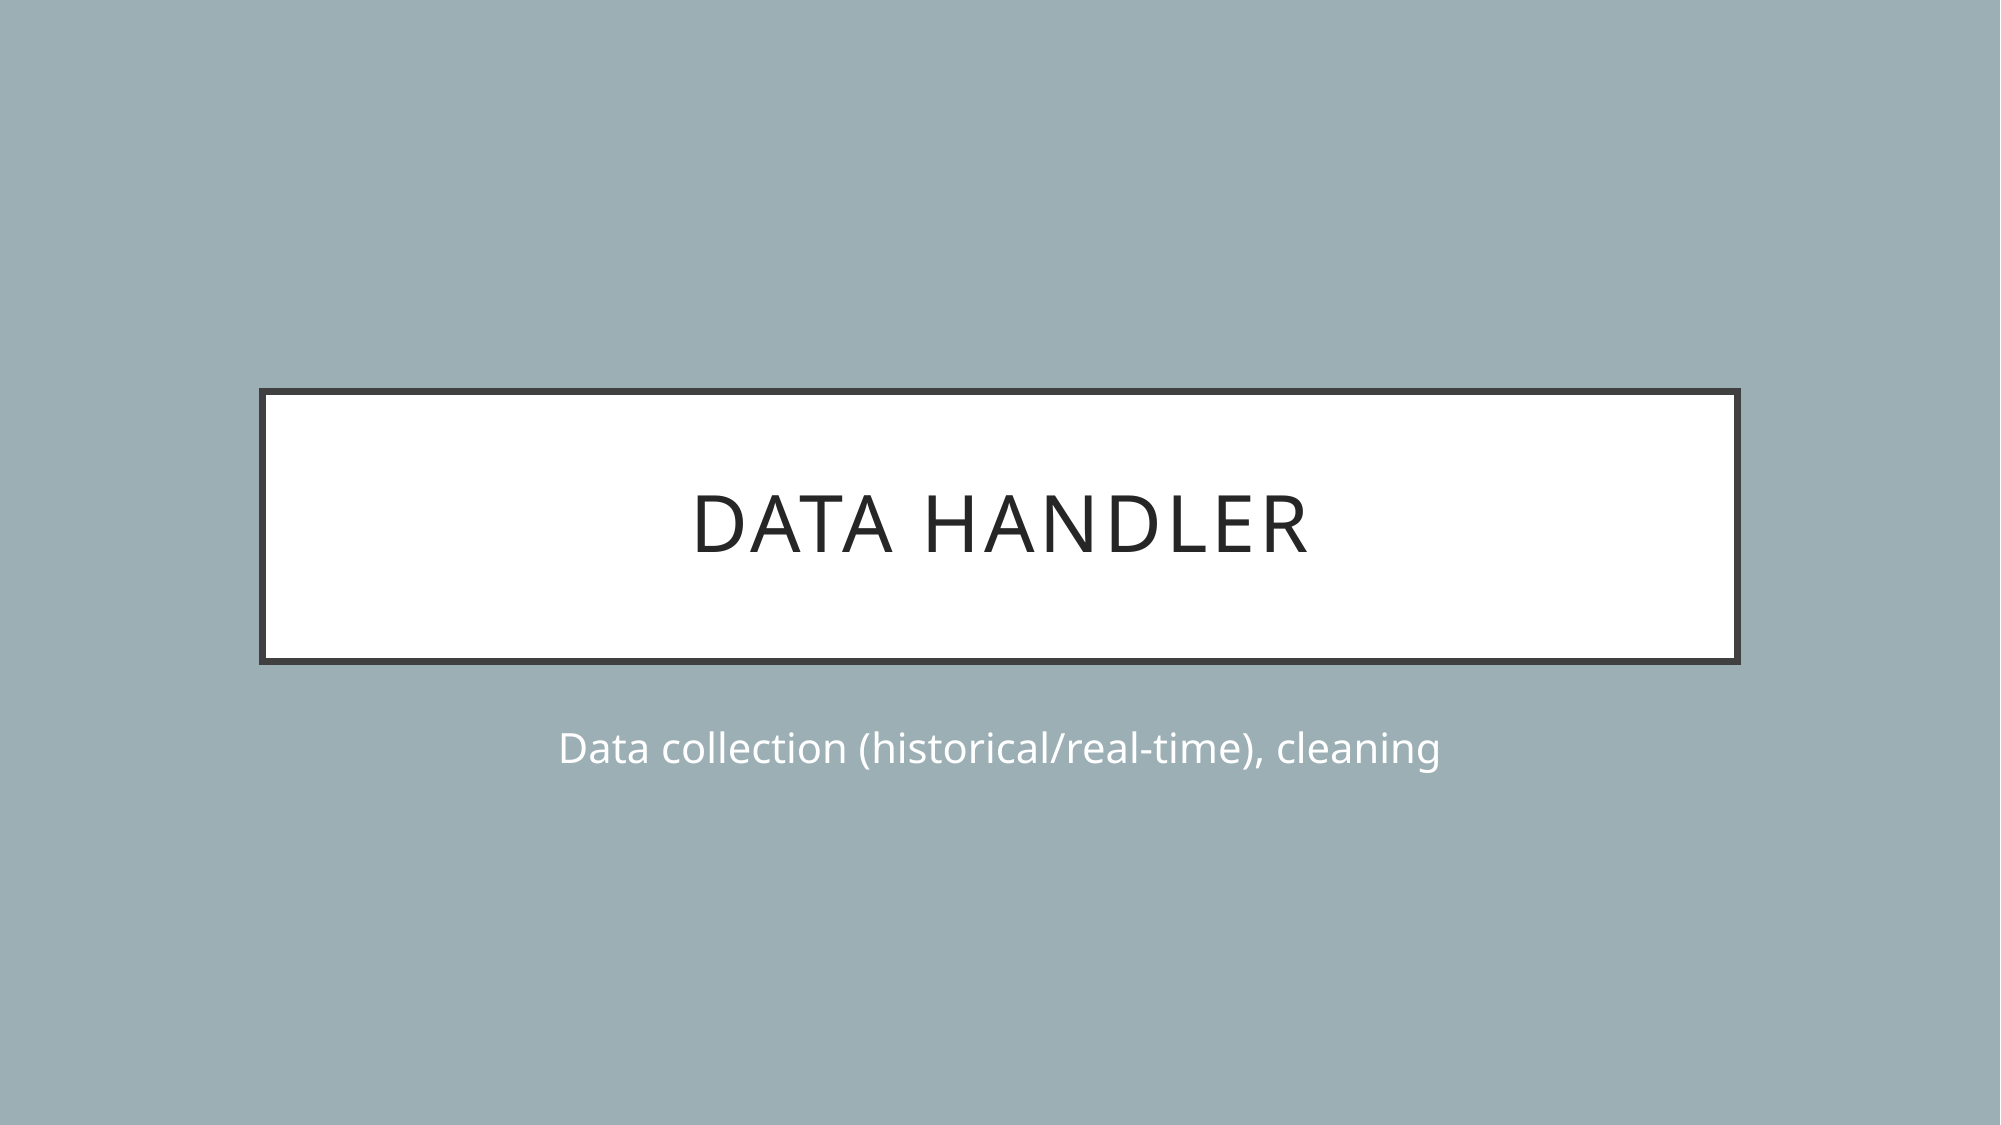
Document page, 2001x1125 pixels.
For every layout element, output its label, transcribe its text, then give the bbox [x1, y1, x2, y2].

subtitle Data collection (historical/real-time), cleaning [442, 713, 1558, 918]
title Data Handler [259, 388, 1741, 665]
